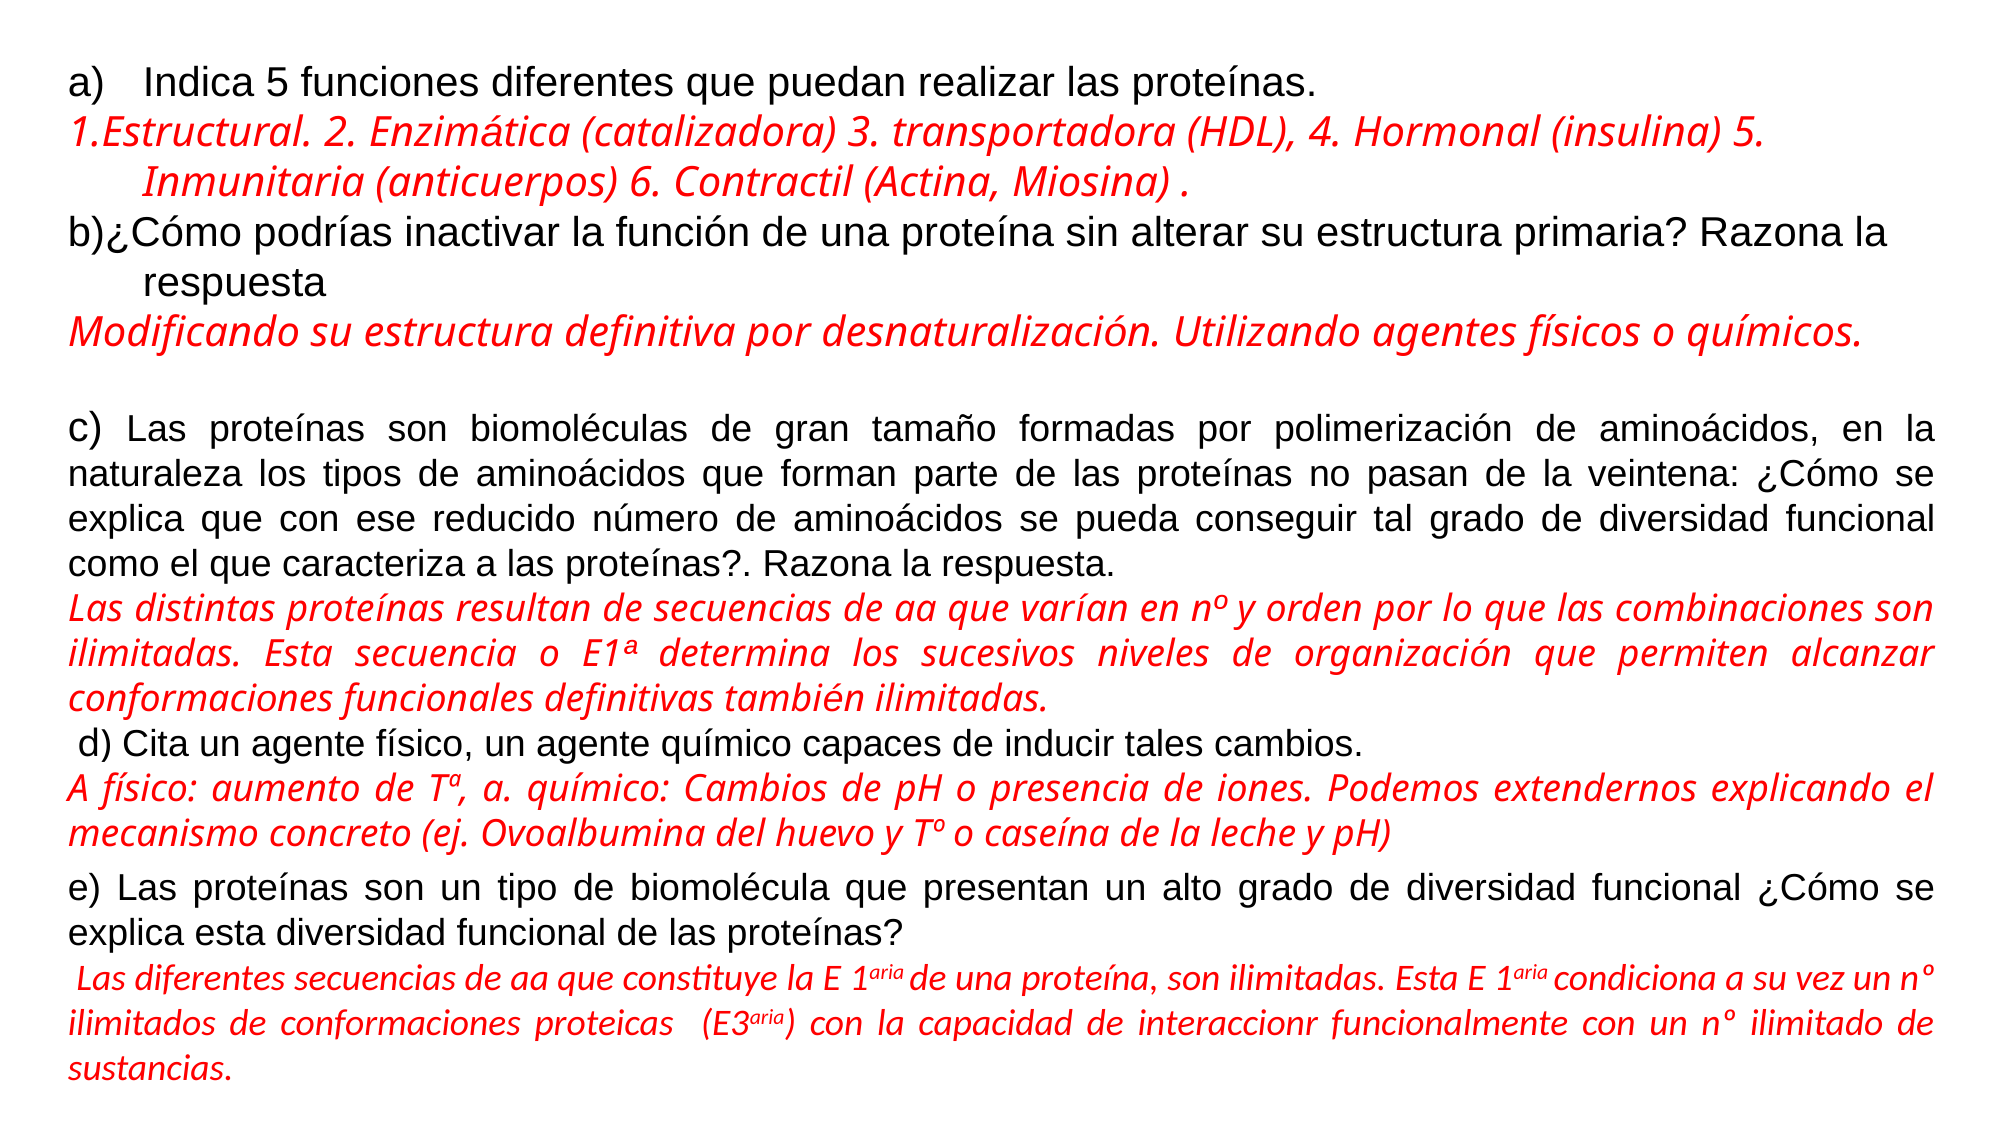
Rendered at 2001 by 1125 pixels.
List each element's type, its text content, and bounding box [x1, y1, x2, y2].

text_box Indica 5 funciones diferentes que puedan realizar las proteínas. 1.Estructural. 2. Enzimática (catalizadora) 3. transportadora (HDL), 4. Hormonal (insulina) 5. Inmunitaria (anticuerpos) 6. Contractil (Actina, Miosina) . b)¿Cómo podrías inactivar la función de una proteína sin alterar su estructura primaria? Razona la respuesta Modificando su estructura definitiva por desnaturalización. Utilizando agentes físicos o químicos. [53, 47, 1950, 363]
text_box e) Las proteínas son un tipo de biomolécula que presentan un alto grado de diversidad funcional ¿Cómo se explica esta diversidad funcional de las proteínas? Las diferentes secuencias de aa que constituye la E 1aria de una proteína, son ilimitadas. Esta E 1aria condiciona a su vez un nº ilimitados de conformaciones proteicas (E3aria) con la capacidad de interaccionr funcionalmente con un nº ilimitado de sustancias. [53, 855, 1950, 1096]
text_box c) Las proteínas son biomoléculas de gran tamaño formadas por polimerización de aminoácidos, en la naturaleza los tipos de aminoácidos que forman parte de las proteínas no pasan de la veintena: ¿Cómo se explica que con ese reducido número de aminoácidos se pueda conseguir tal grado de diversidad funcional como el que caracteriza a las proteínas?. Razona la respuesta. Las distintas proteínas resultan de secuencias de aa que varían en nº y orden por lo que las combinaciones son ilimitadas. Esta secuencia o E1ª determina los sucesivos niveles de organización que permiten alcanzar conformaciones funcionales definitivas también ilimitadas. d) Cita un agente físico, un agente químico capaces de inducir tales cambios. A físico: aumento de Tª, a. químico: Cambios de pH o presencia de iones. Podemos extendernos explicando el mecanismo concreto (ej. Ovoalbumina del huevo y Tº o caseína de la leche y pH) [53, 392, 1950, 855]
